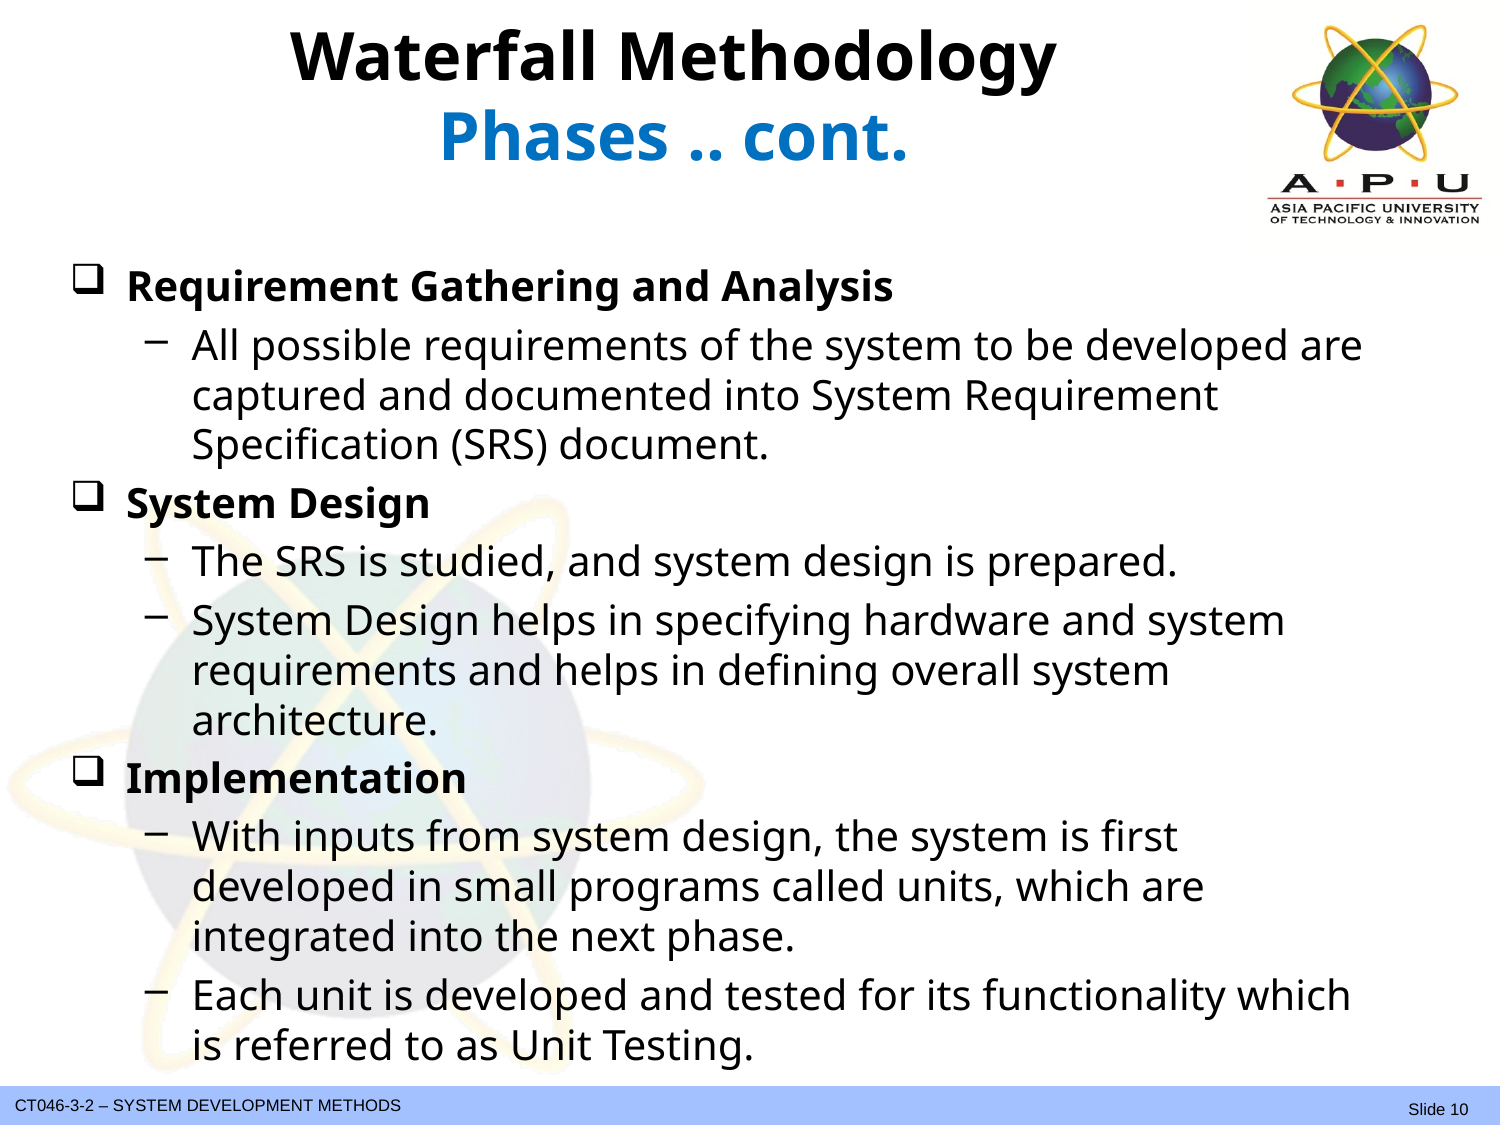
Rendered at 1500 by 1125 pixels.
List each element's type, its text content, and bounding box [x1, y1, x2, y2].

title Waterfall Methodology Phases .. cont. [96, 0, 1253, 188]
picture [1251, 0, 1500, 249]
list Requirement Gathering and Analysis All possible requirements of the system to be developed are captured and documented into System Requirement Specification (SRS) document. System Design The SRS is studied, and system design is prepared. System Design helps in specifying hardware and system requirements and helps in defining overall system architecture. Implementation With inputs from system design, the system is first developed in small programs called units, which are integrated into the next phase. Each unit is developed and tested for its functionality which is referred to as Unit Testing. [54, 252, 1405, 1053]
